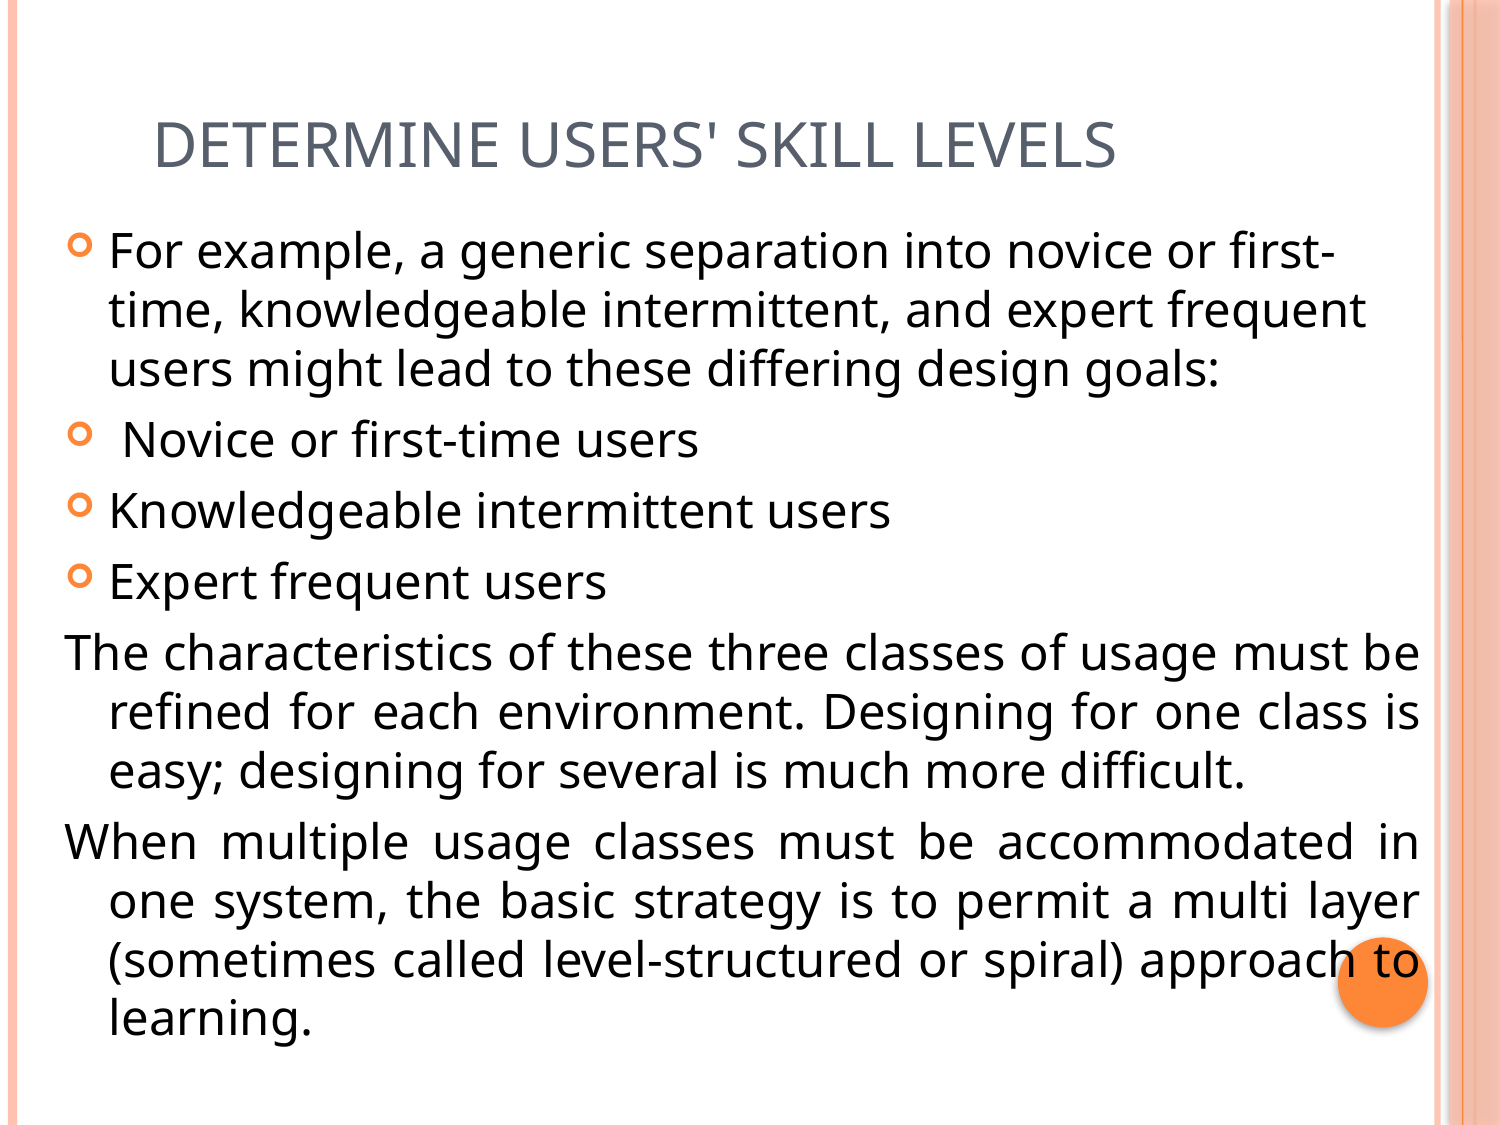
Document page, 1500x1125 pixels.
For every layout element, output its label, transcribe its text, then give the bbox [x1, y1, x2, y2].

list For example, a generic separation into novice or first-time, knowledgeable intermittent, and expert frequent users might lead to these differing design goals: Novice or first-time users Knowledgeable intermittent users Expert frequent users The characteristics of these three classes of usage must be refined for each environment. Designing for one class is easy; designing for several is much more difficult. When multiple usage classes must be accommodated in one system, the basic strategy is to permit a multi layer (sometimes called level-structured or spiral) approach to learning. [50, 212, 1438, 1062]
title Determine users' skill levels [137, 0, 1363, 188]
